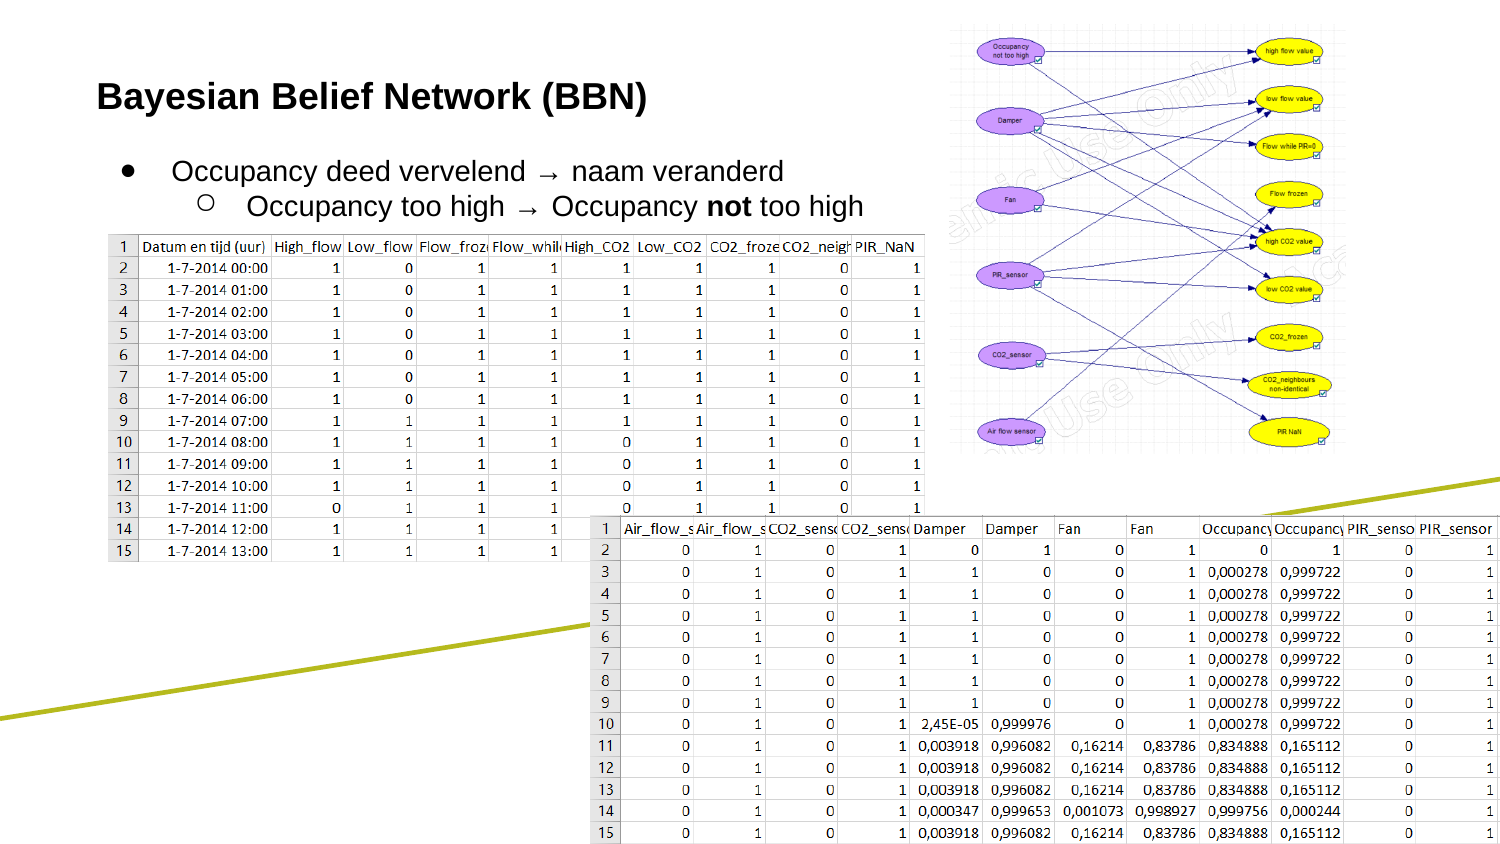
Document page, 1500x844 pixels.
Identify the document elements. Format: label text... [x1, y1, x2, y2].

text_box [0, 478, 585, 719]
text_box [930, 478, 1500, 515]
text_box Bayesian Belief Network (BBN) Occupancy deed vervelend → naam veranderd Occupancy too high → Occupancy not too high [81, 57, 880, 477]
picture [948, 24, 1347, 455]
picture [107, 233, 1500, 844]
